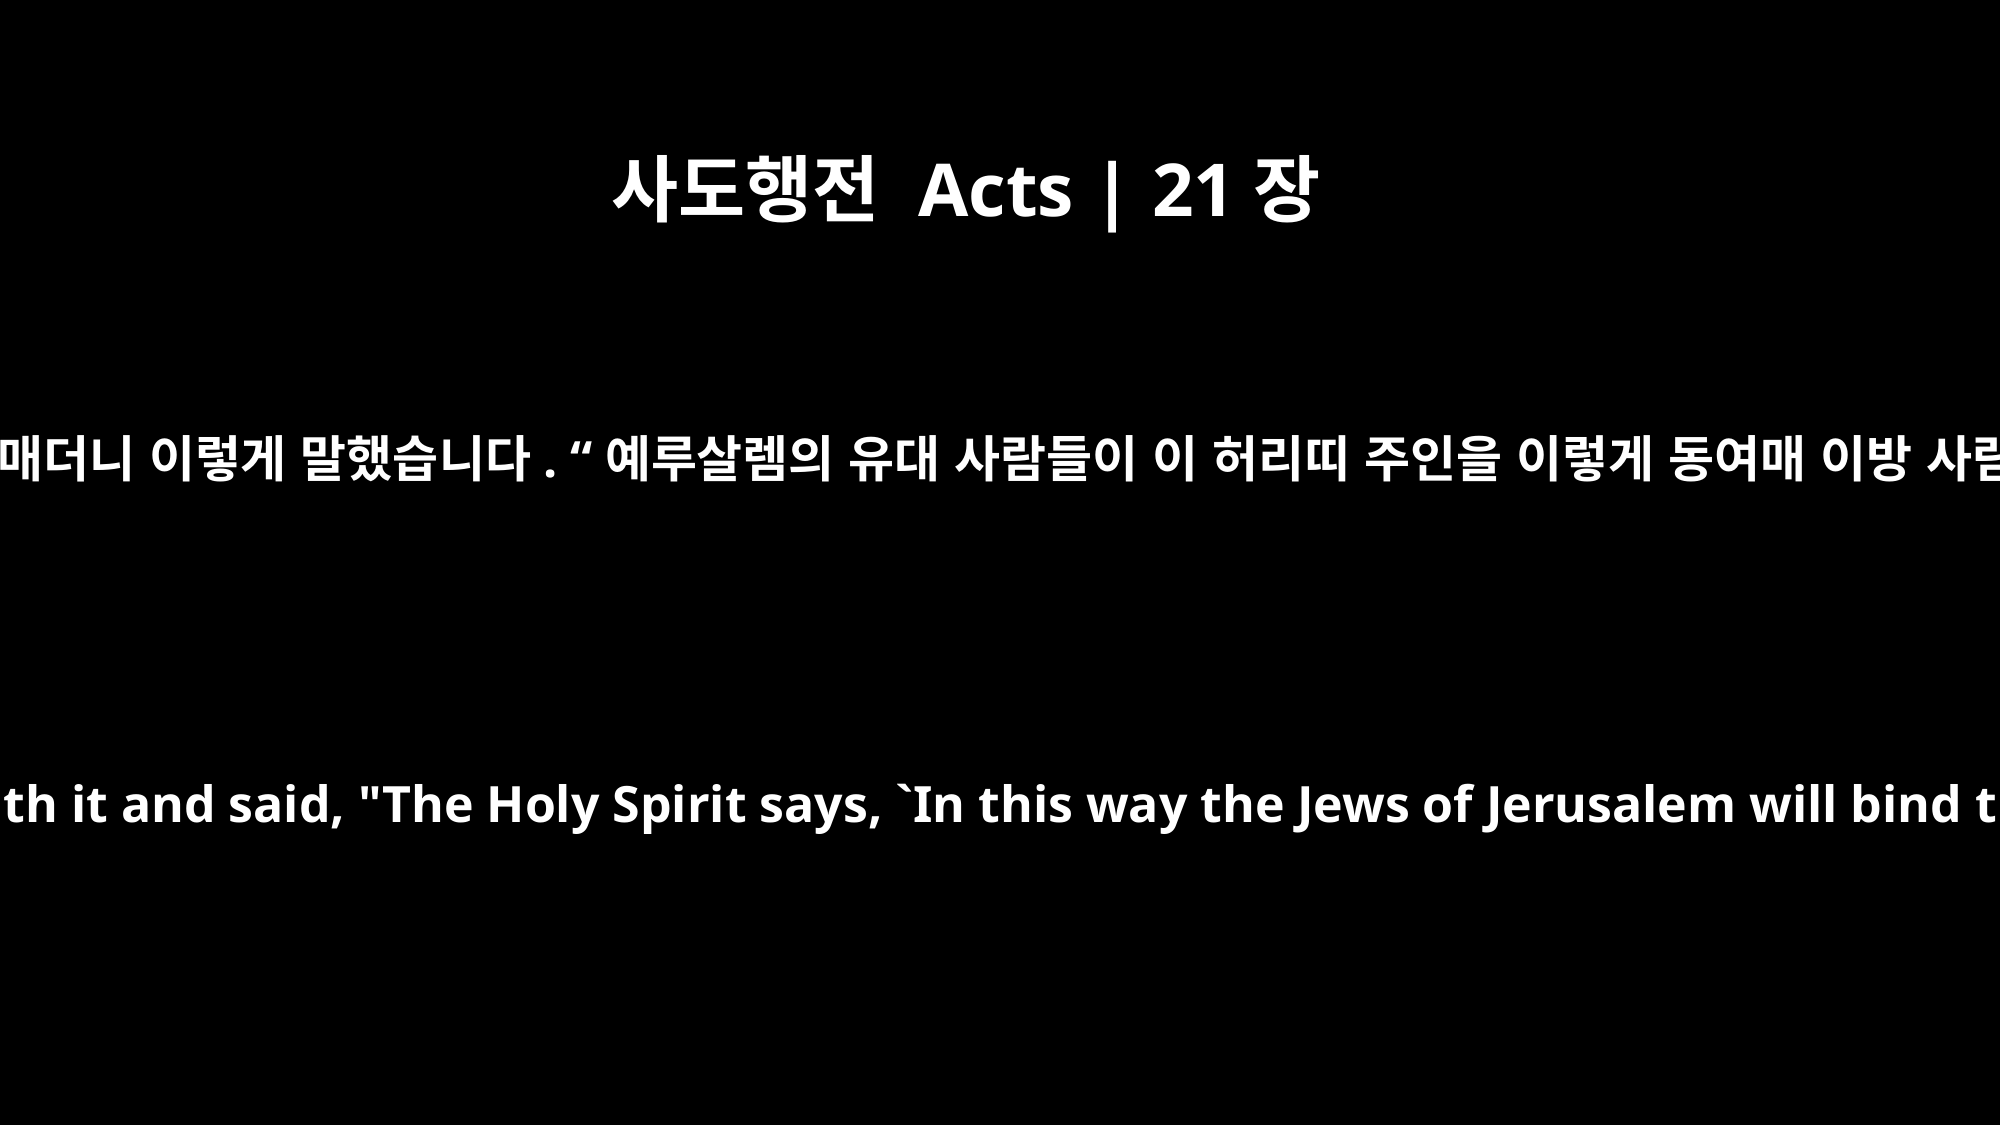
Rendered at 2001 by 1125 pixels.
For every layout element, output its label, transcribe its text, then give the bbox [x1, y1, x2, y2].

text_box 사도행전 Acts | 21장 [596, 136, 1336, 239]
text_box 11 그가 우리에게 와서 바울의 허리띠를 집어 자기 손발에 매더니 이렇게 말했습니다. “예루살렘의 유대 사람들이 이 허리띠 주인을 이렇게 동여매 이방 사람들에게 넘겨줄 것이라고 성령께서 말씀하십니다.” [0, 359, 2000, 495]
text_box Coming over to us, he took Paul's belt, tied his own hands and feet with it and said, "The Holy Spirit says, `In this way the Jews of Jerusalem will bind the owner of this belt and will hand him over to the Gentiles.'" [0, 764, 2000, 840]
